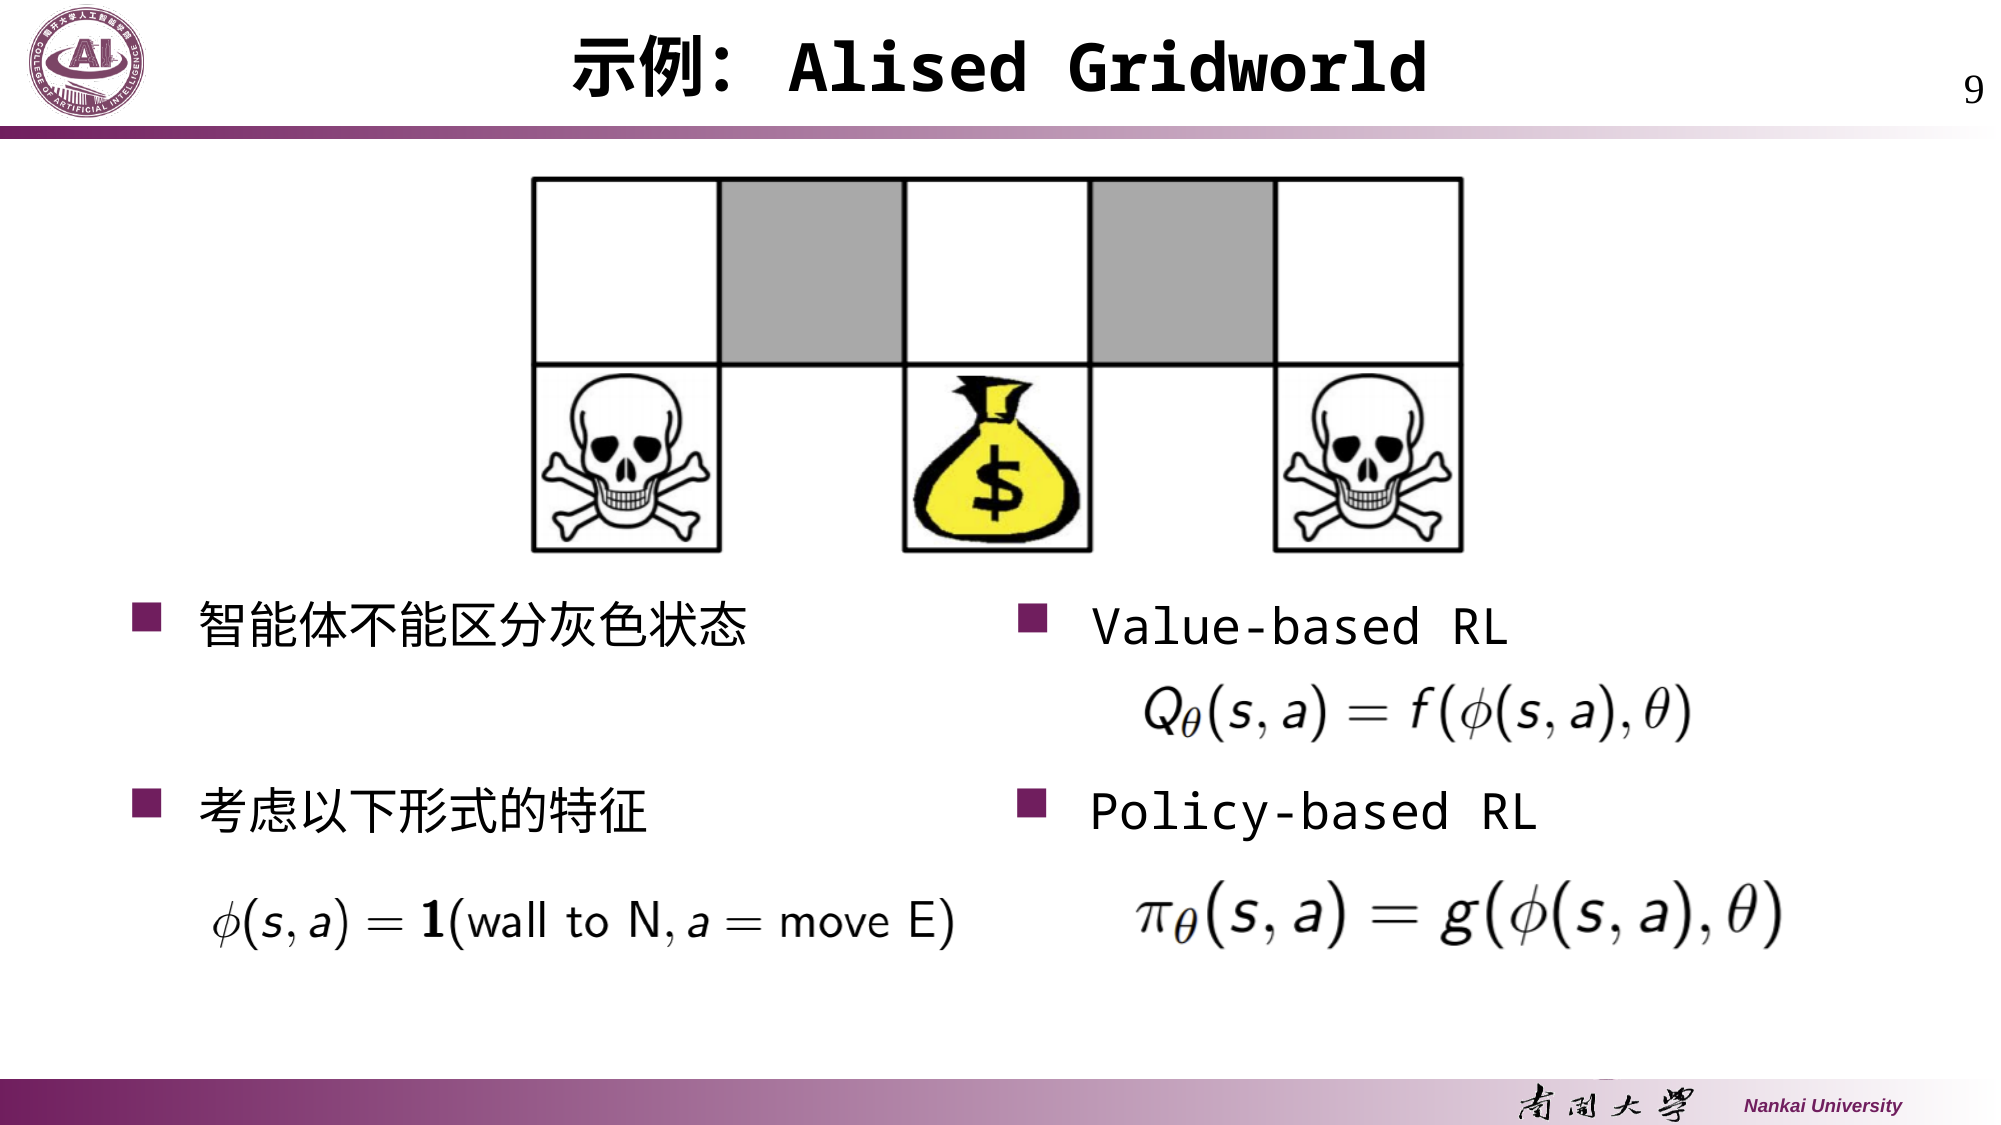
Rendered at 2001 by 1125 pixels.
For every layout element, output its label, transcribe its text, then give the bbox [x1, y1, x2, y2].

picture [23, 3, 150, 121]
picture [1489, 1079, 1722, 1123]
picture [197, 884, 975, 965]
text_box Value-based RL [999, 587, 2000, 663]
text_box Policy-based RL [998, 772, 2000, 847]
slide_number 9 [1533, 54, 2000, 133]
text_box 考虑以下形式的特征 [114, 772, 998, 847]
text_box 示例：Alised Gridworld [249, 17, 1750, 113]
text_box 智能体不能区分灰色状态 [114, 586, 999, 661]
picture [1117, 664, 1709, 761]
picture [1121, 847, 1814, 992]
picture [510, 161, 1487, 587]
